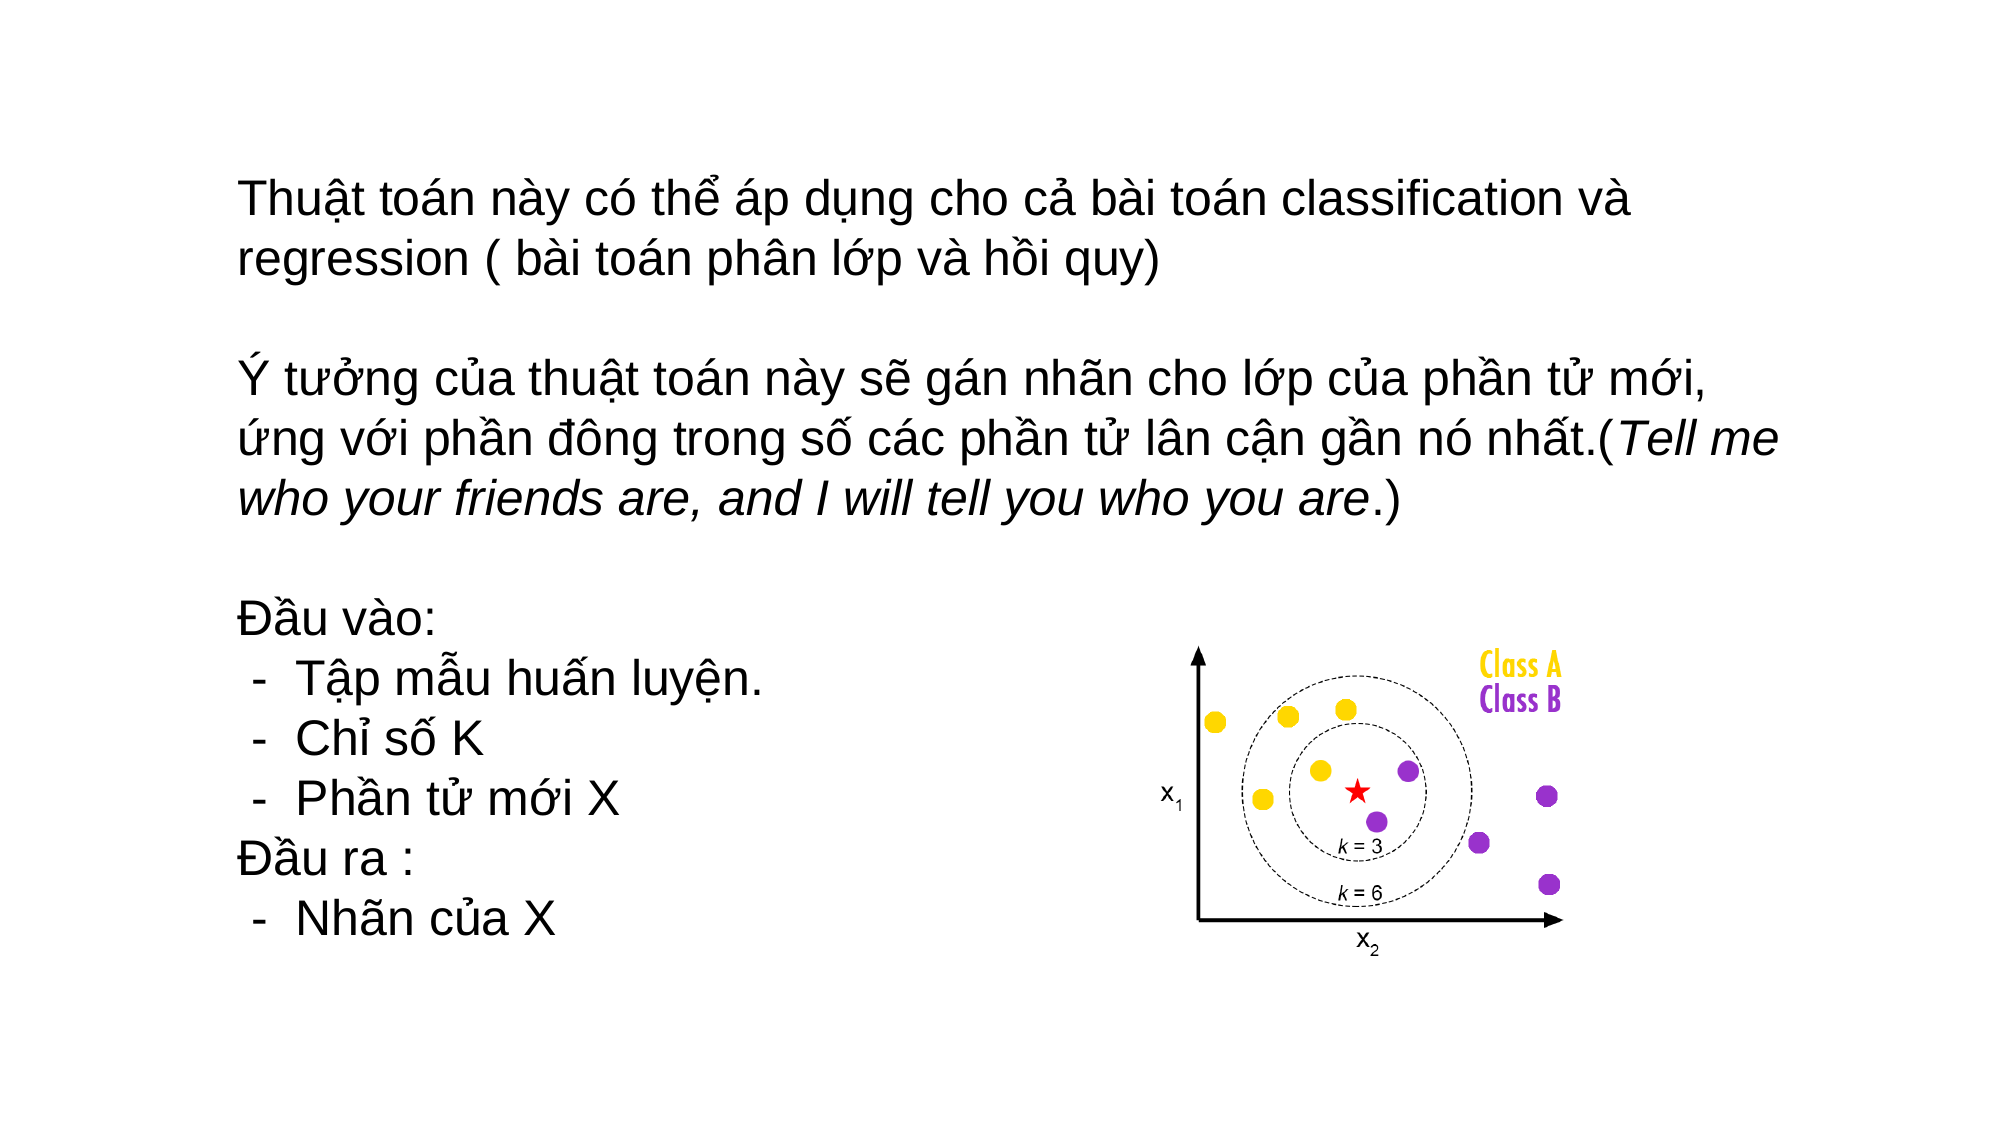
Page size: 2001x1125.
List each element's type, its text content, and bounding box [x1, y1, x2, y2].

text_box Thuật toán này có thể áp dụng cho cả bài toán classification và regression ( bài toán phân lớp và hồi quy) Ý tưởng của thuật toán này sẽ gán nhãn cho lớp của phần tử mới, ứng với phần đông trong số các phần tử lân cận gần nó nhất.(Tell me who your friends are, and I will tell you who you are.) Đầu vào: - Tập mẫu huấn luyện. - Chỉ số K - Phần tử mới X Đầu ra : - Nhãn của X [222, 158, 1812, 954]
picture [1141, 624, 1592, 962]
